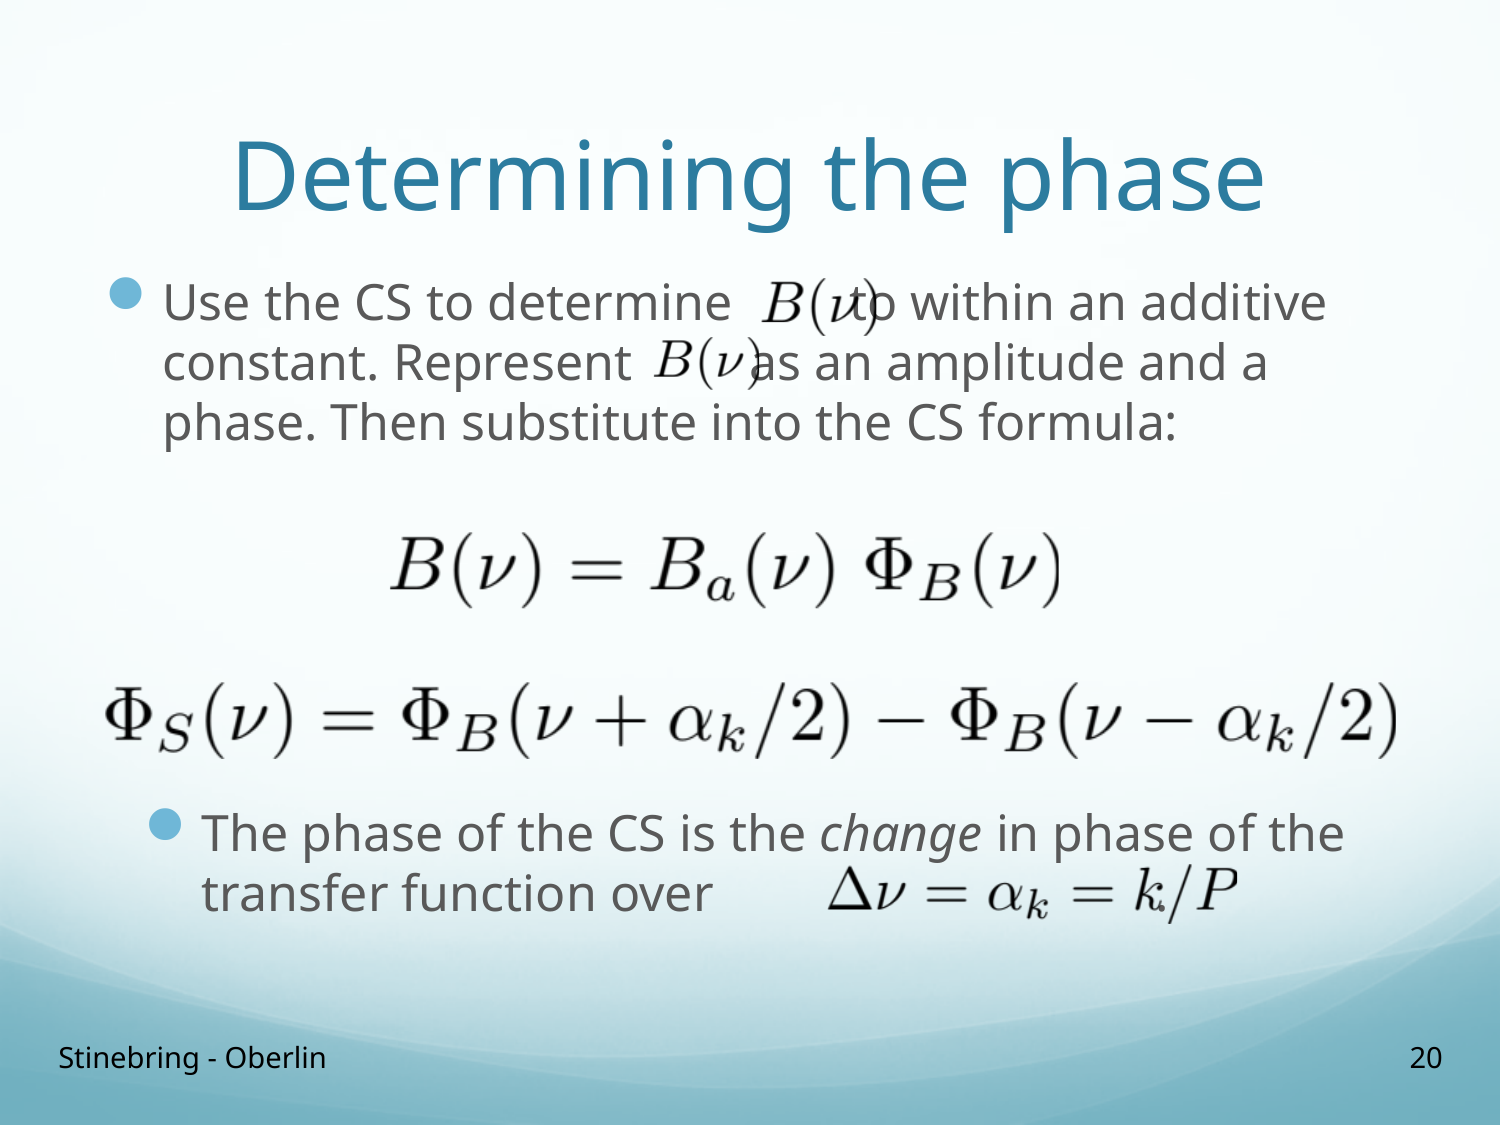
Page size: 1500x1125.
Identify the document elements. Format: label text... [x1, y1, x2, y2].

picture [103, 681, 1397, 760]
picture [826, 862, 1238, 925]
picture [652, 276, 878, 391]
title Determining the phase [90, 17, 1410, 237]
text_box The phase of the CS is the change in phase of the transfer function over . [129, 793, 1449, 1088]
slide_number 20 [1295, 1029, 1459, 1090]
list Use the CS to determine to within an additive constant. Represent as an amplitude and a phase. Then substitute into the CS formula: [90, 262, 1410, 539]
footer Stinebring - Oberlin [43, 1029, 838, 1090]
picture [389, 530, 1059, 609]
